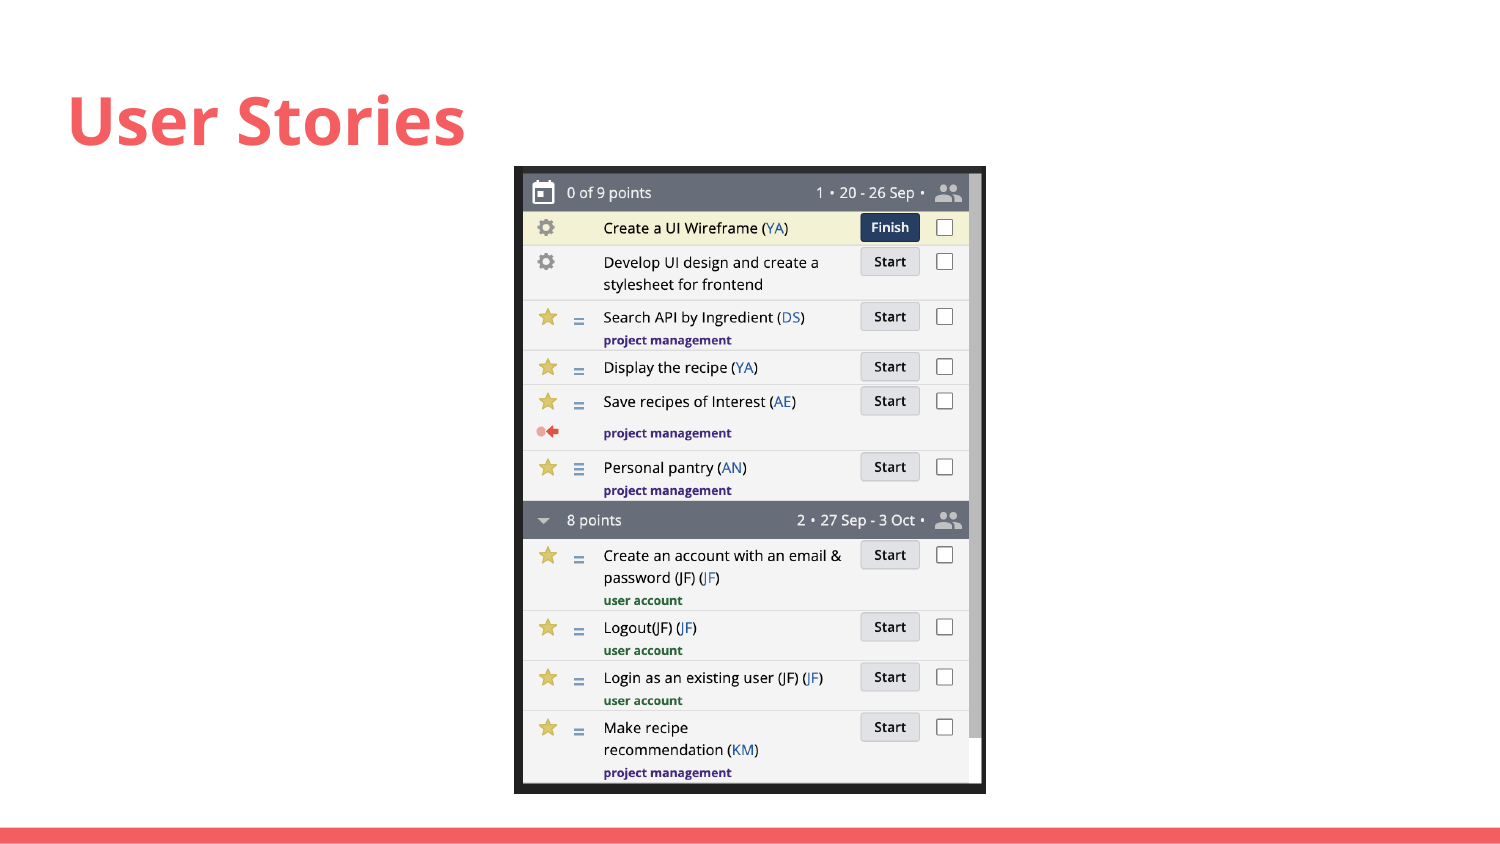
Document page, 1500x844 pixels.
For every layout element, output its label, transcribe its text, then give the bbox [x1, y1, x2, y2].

picture [514, 166, 986, 794]
title User Stories [51, 64, 1449, 167]
